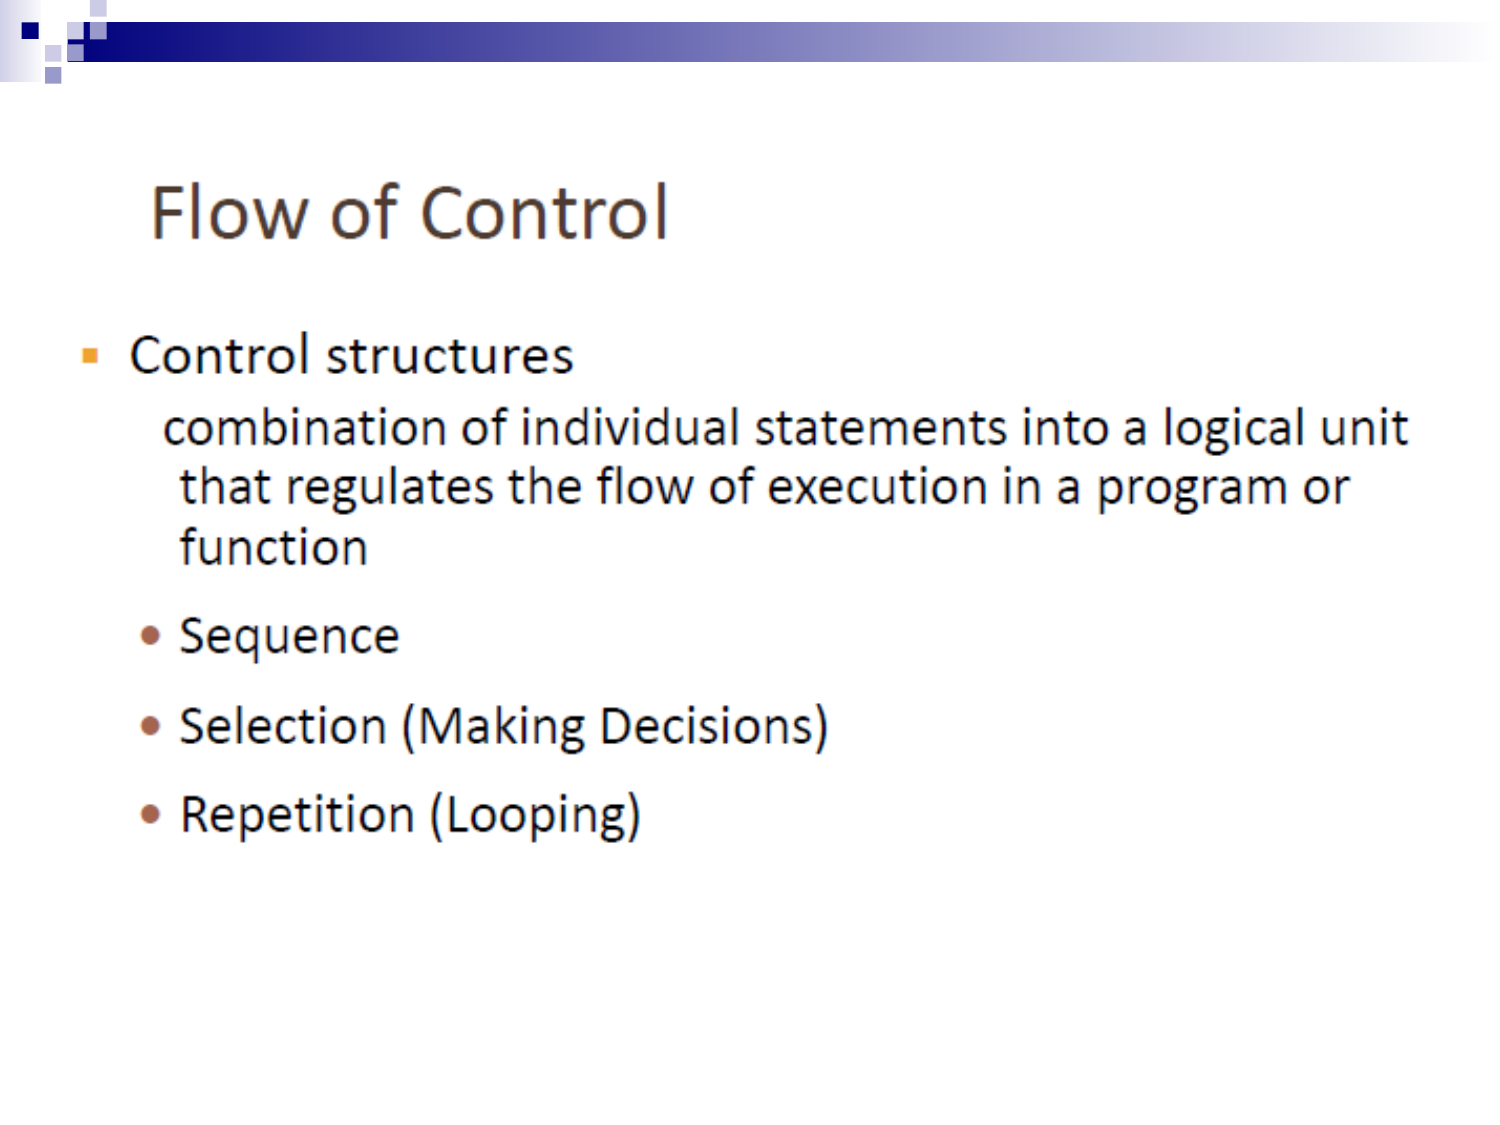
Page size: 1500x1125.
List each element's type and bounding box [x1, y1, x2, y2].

picture [49, 149, 1451, 866]
